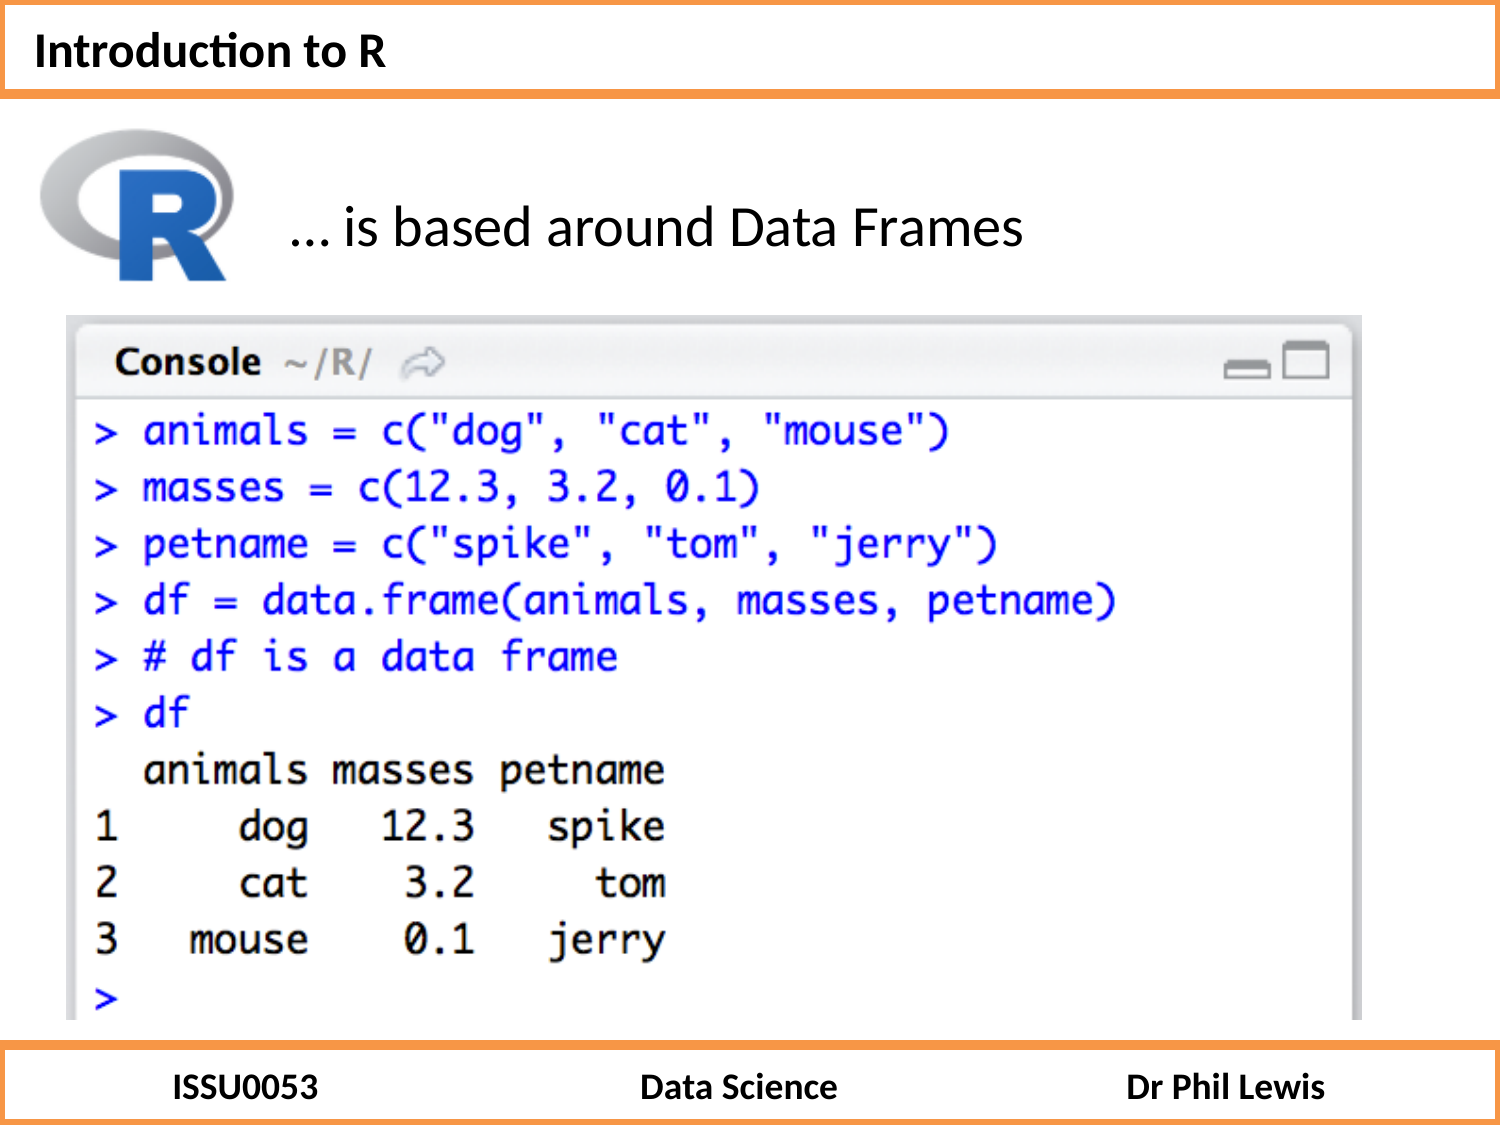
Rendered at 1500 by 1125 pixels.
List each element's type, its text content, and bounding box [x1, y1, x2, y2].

text_box … is based around Data Frames [279, 180, 1451, 265]
text_box ISSU0053 Data Science Dr Phil Lewis [0, 1043, 1500, 1125]
text_box Introduction to R [0, 0, 1500, 96]
picture [66, 315, 1362, 1021]
picture [0, 94, 276, 293]
